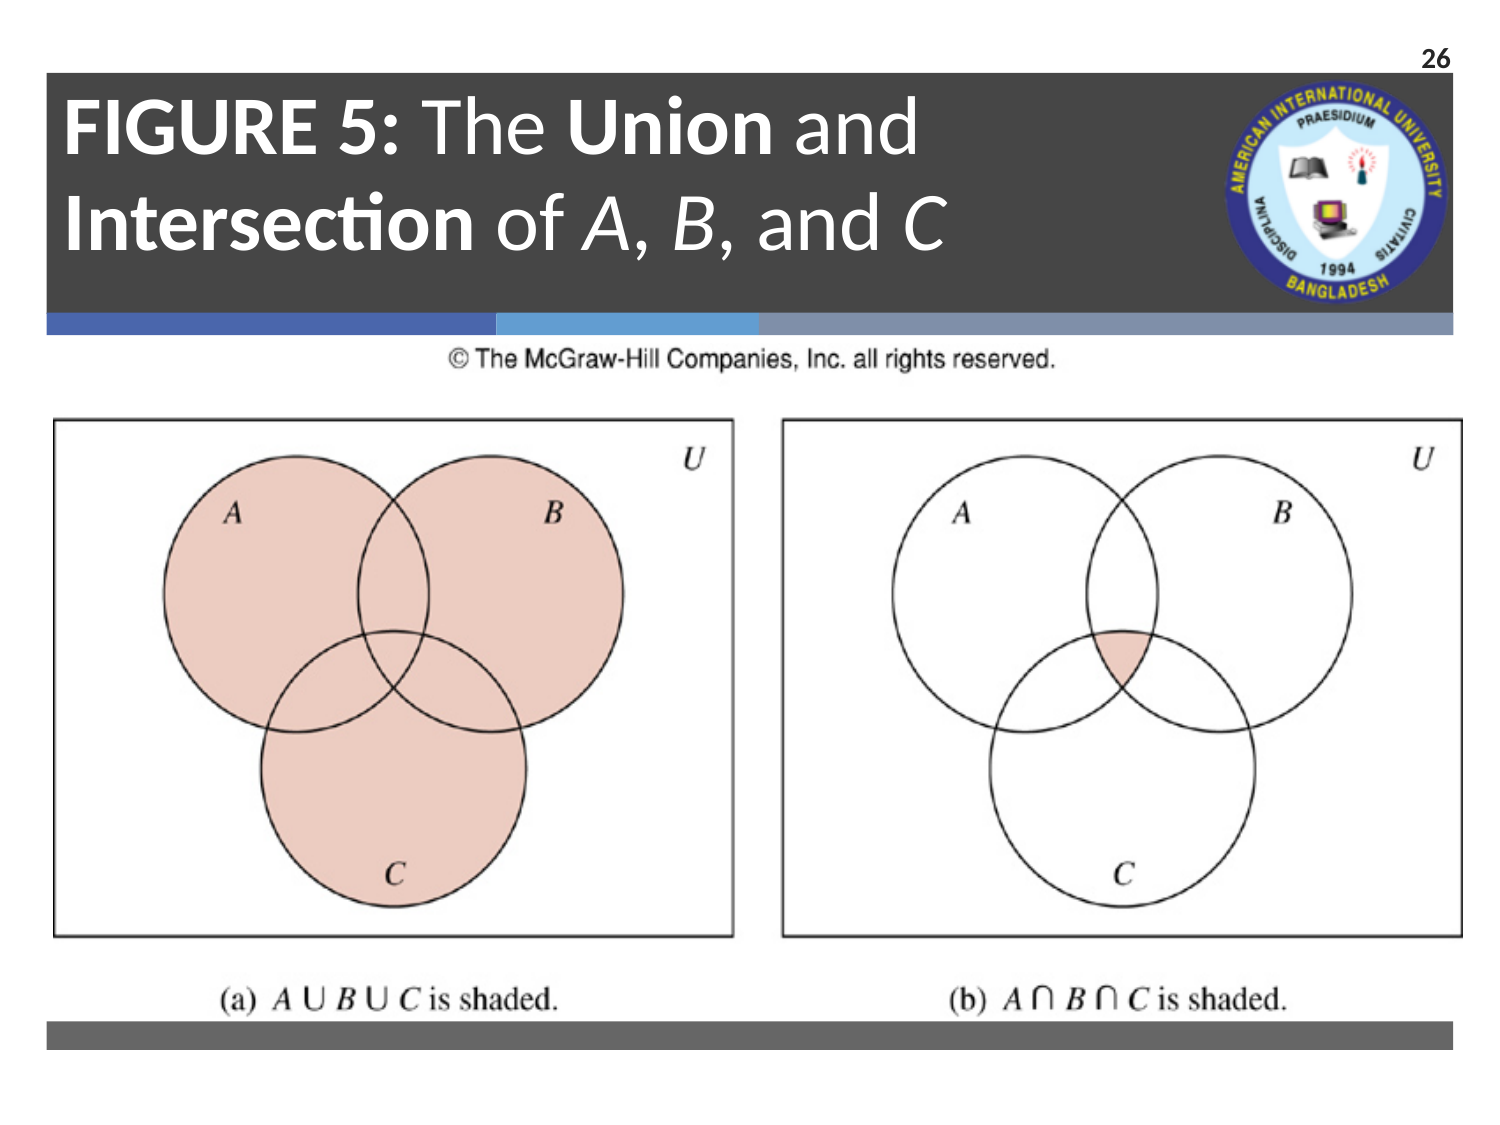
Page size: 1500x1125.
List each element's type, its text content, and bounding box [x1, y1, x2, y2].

slide_number 26 [1362, 27, 1466, 87]
title FIGURE 5: The Union and Intersection of A, B, and C [48, 96, 1330, 275]
picture [1220, 75, 1454, 310]
picture [53, 343, 1464, 1020]
